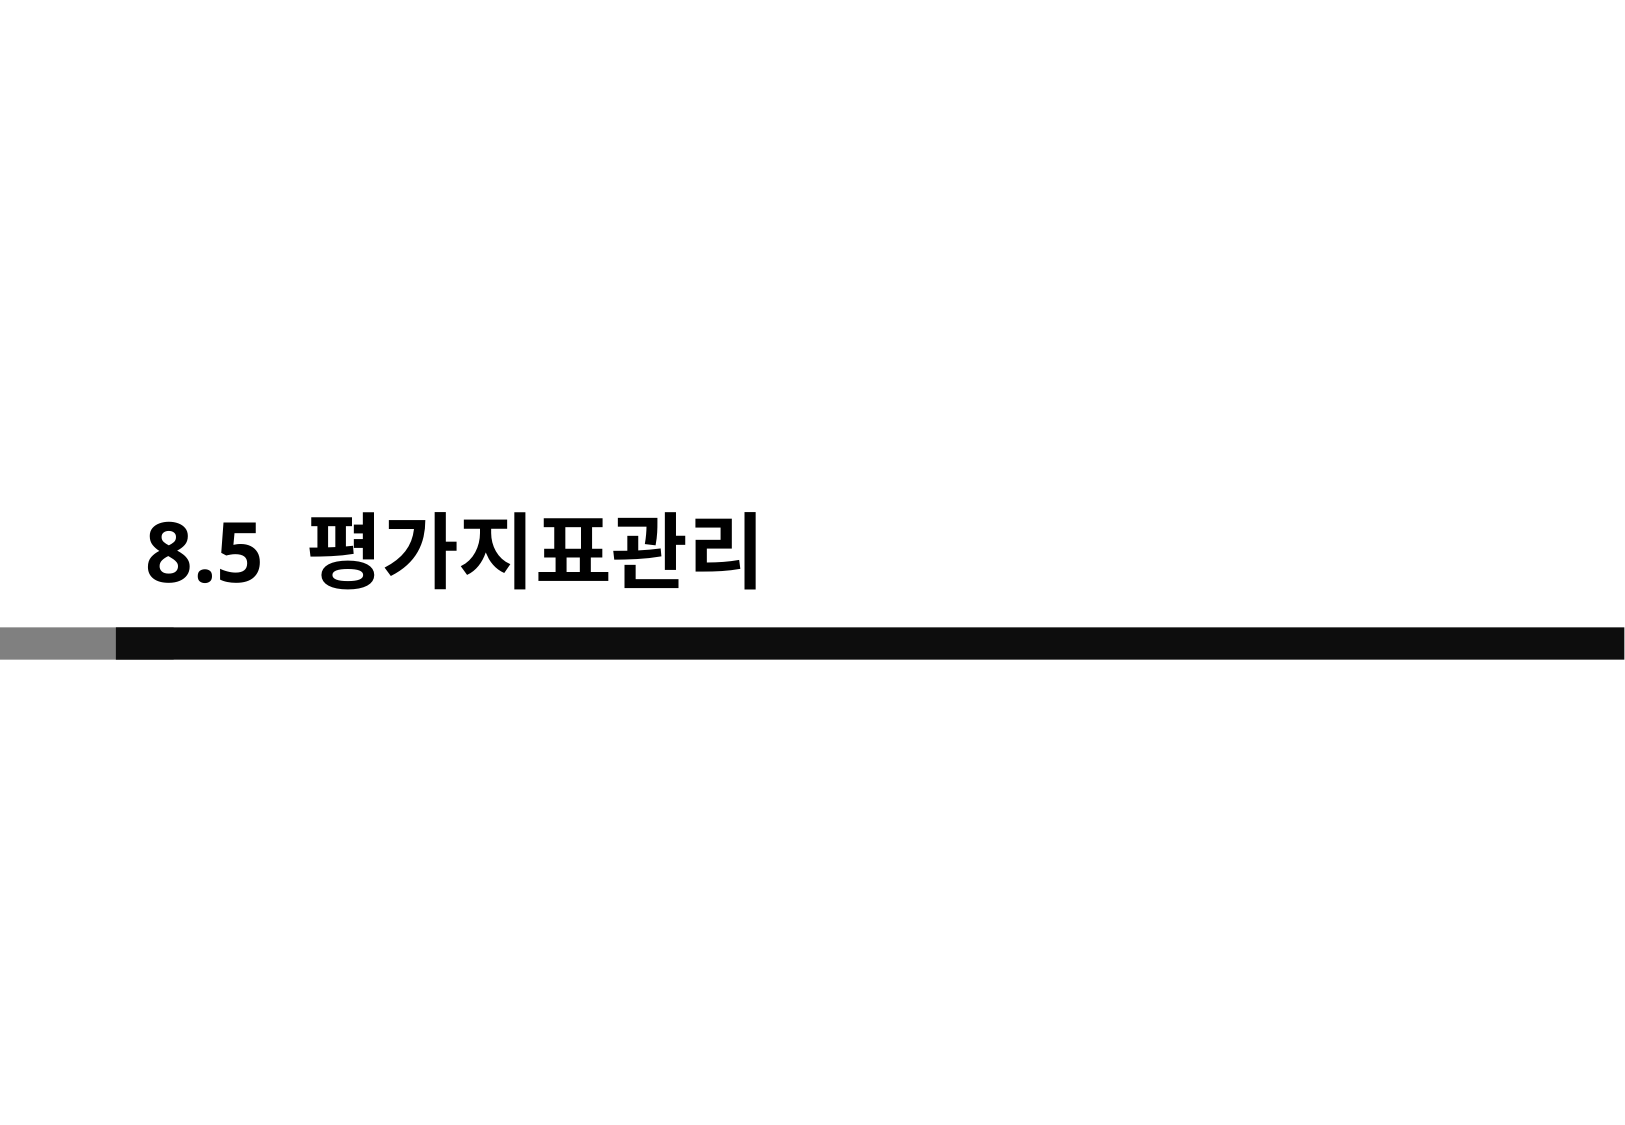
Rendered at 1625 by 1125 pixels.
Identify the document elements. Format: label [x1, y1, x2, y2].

text_box [114, 466, 1625, 607]
